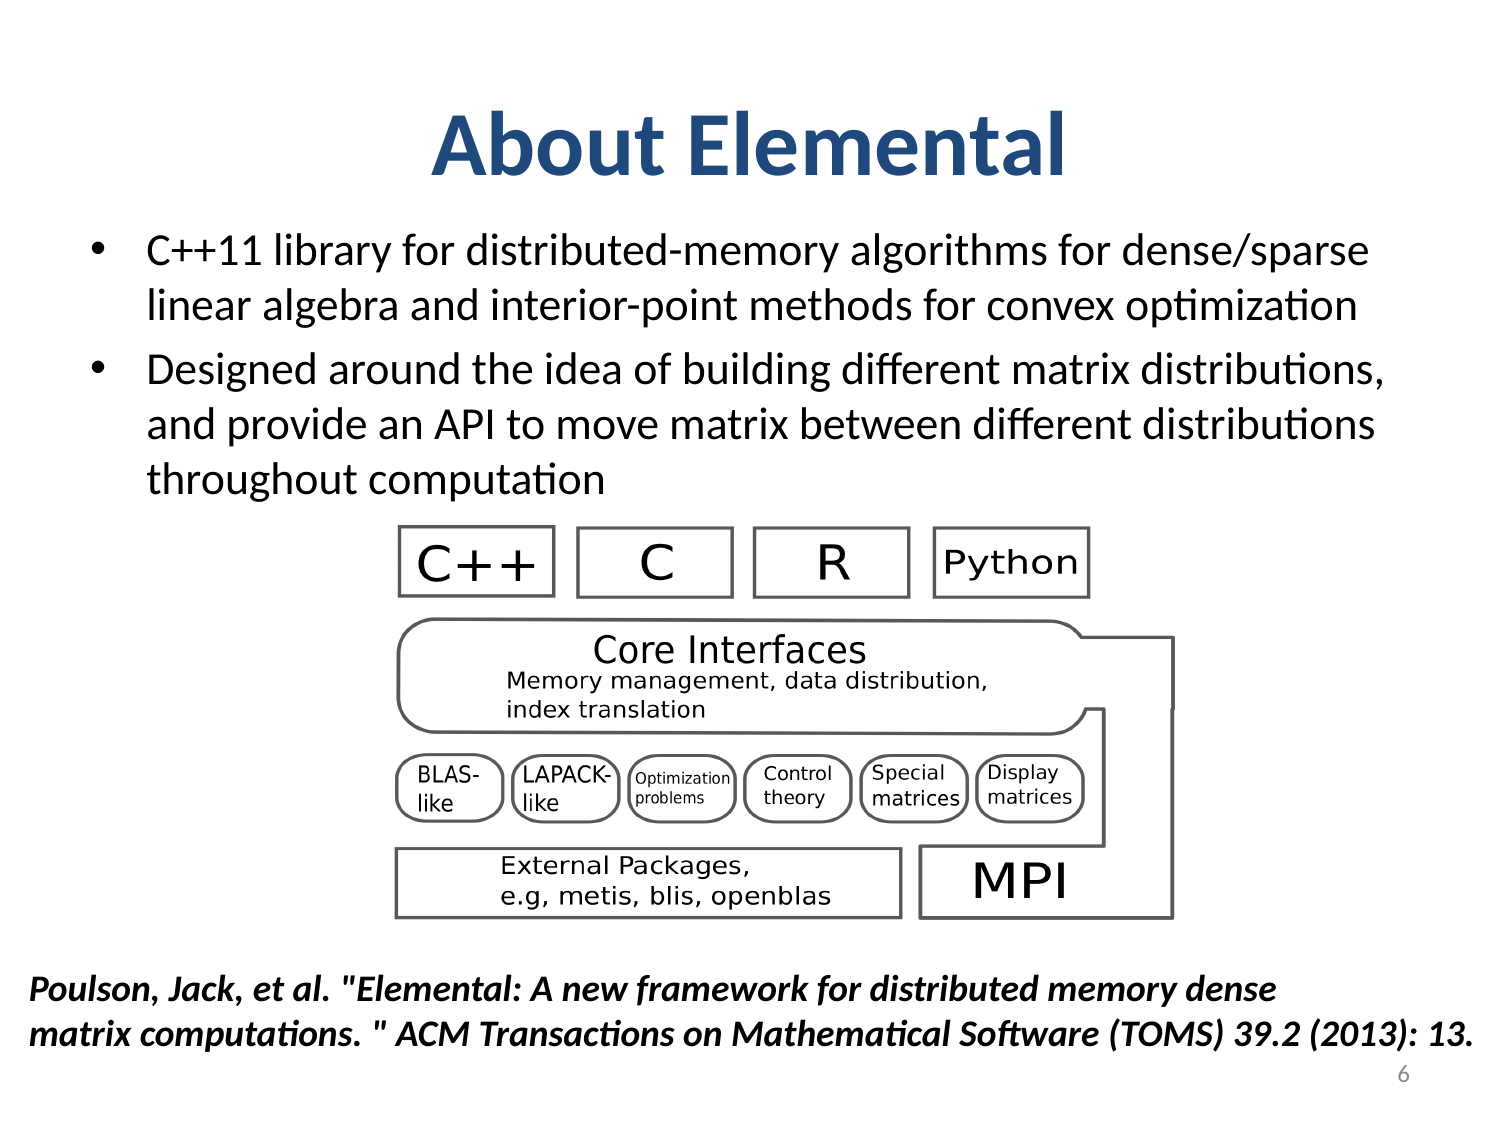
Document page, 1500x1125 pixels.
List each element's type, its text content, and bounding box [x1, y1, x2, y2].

slide_number 6 [1074, 1042, 1425, 1103]
title About Elemental [75, 45, 1425, 212]
text_box Poulson, Jack, et al. "Elemental: A new framework for distributed memory dense matrix computations. " ACM Transactions on Mathematical Software (TOMS) 39.2 (2013): 13. [14, 956, 344, 1062]
picture [349, 524, 1176, 1063]
text_box Poulson, Jack, et al. "Elemental: A new framework for distributed memory dense matrix computations. " ACM Transactions on Mathematical Software (TOMS) 39.2 (2013): 13. [1179, 956, 1492, 1062]
list C++11 library for distributed-memory algorithms for dense/sparse linear algebra and interior-point methods for convex optimization Designed around the idea of building different matrix distributions, and provide an API to move matrix between different distributions throughout computation [75, 212, 1425, 955]
